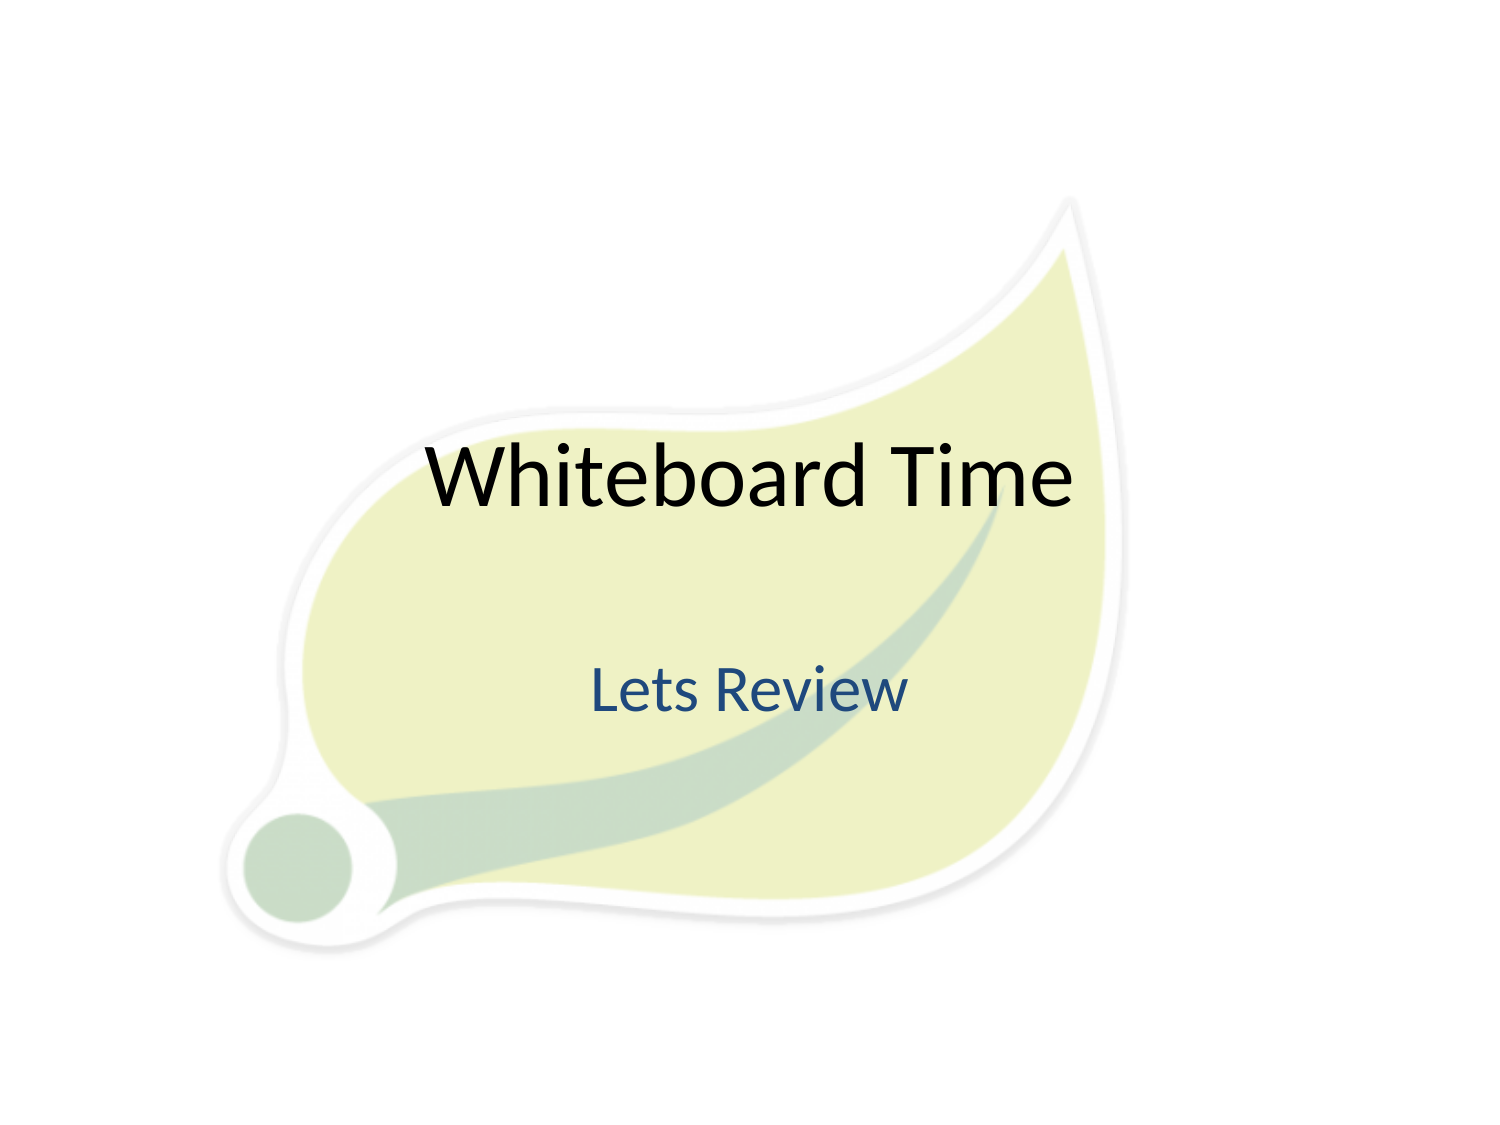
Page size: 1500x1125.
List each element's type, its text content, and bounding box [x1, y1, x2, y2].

title Whiteboard Time [112, 349, 1388, 591]
subtitle Lets Review [225, 637, 1275, 925]
